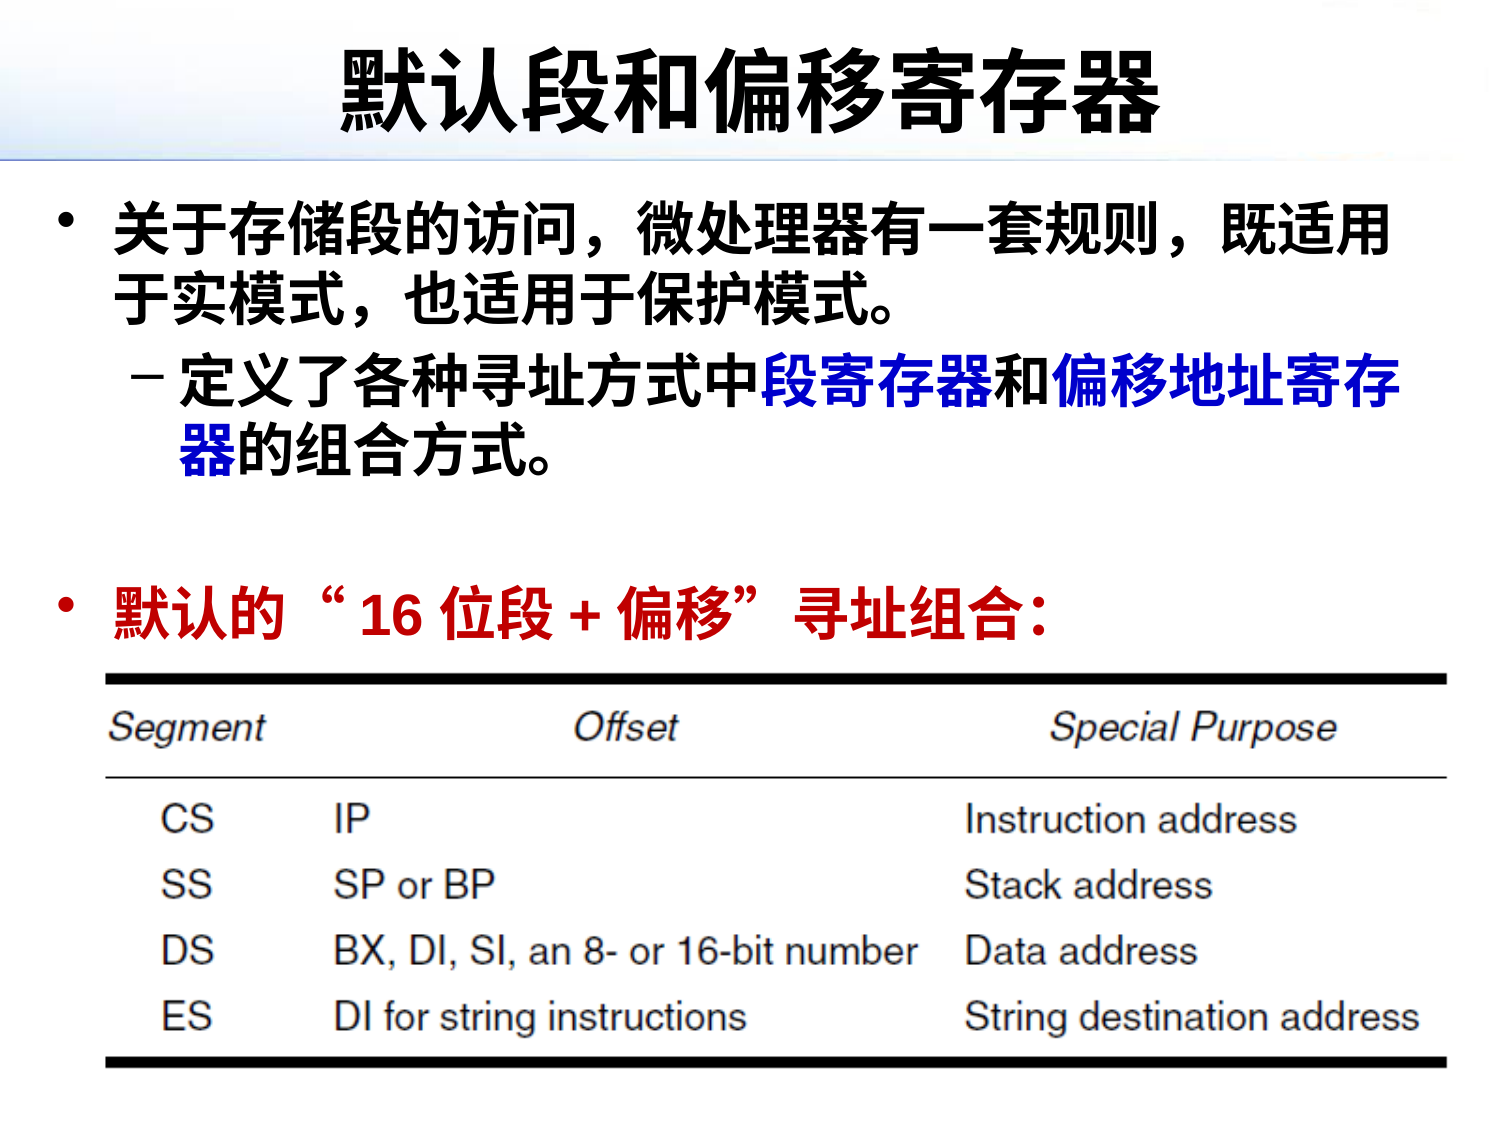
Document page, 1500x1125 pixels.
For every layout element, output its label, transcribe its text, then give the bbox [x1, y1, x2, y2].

list 关于存储段的访问，微处理器有一套规则，既适用于实模式，也适用于保护模式。 定义了各种寻址方式中段寄存器和偏移地址寄存器的组合方式。 默认的“16位段+偏移”寻址组合： [41, 184, 1459, 681]
title 默认段和偏移寄存器 [29, 31, 1471, 147]
picture [104, 668, 1452, 1074]
picture [0, 0, 1500, 161]
